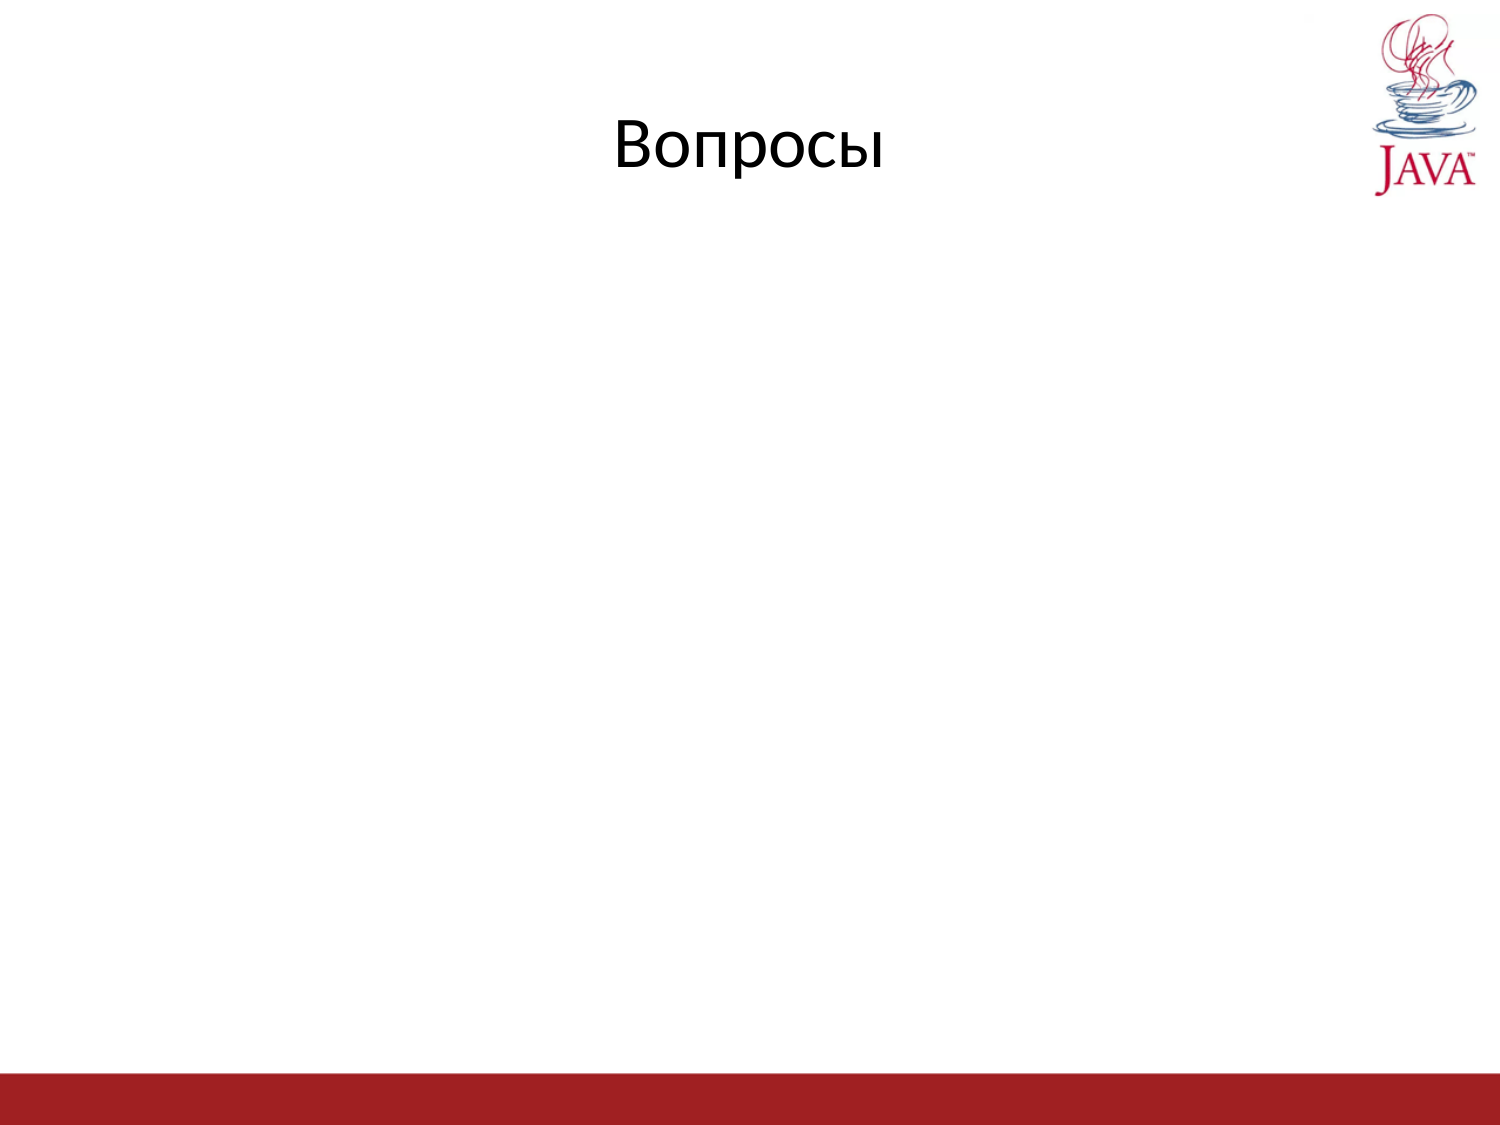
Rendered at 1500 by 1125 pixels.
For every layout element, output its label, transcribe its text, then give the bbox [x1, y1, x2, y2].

picture [0, 0, 1500, 1125]
title Вопросы [75, 45, 1425, 233]
